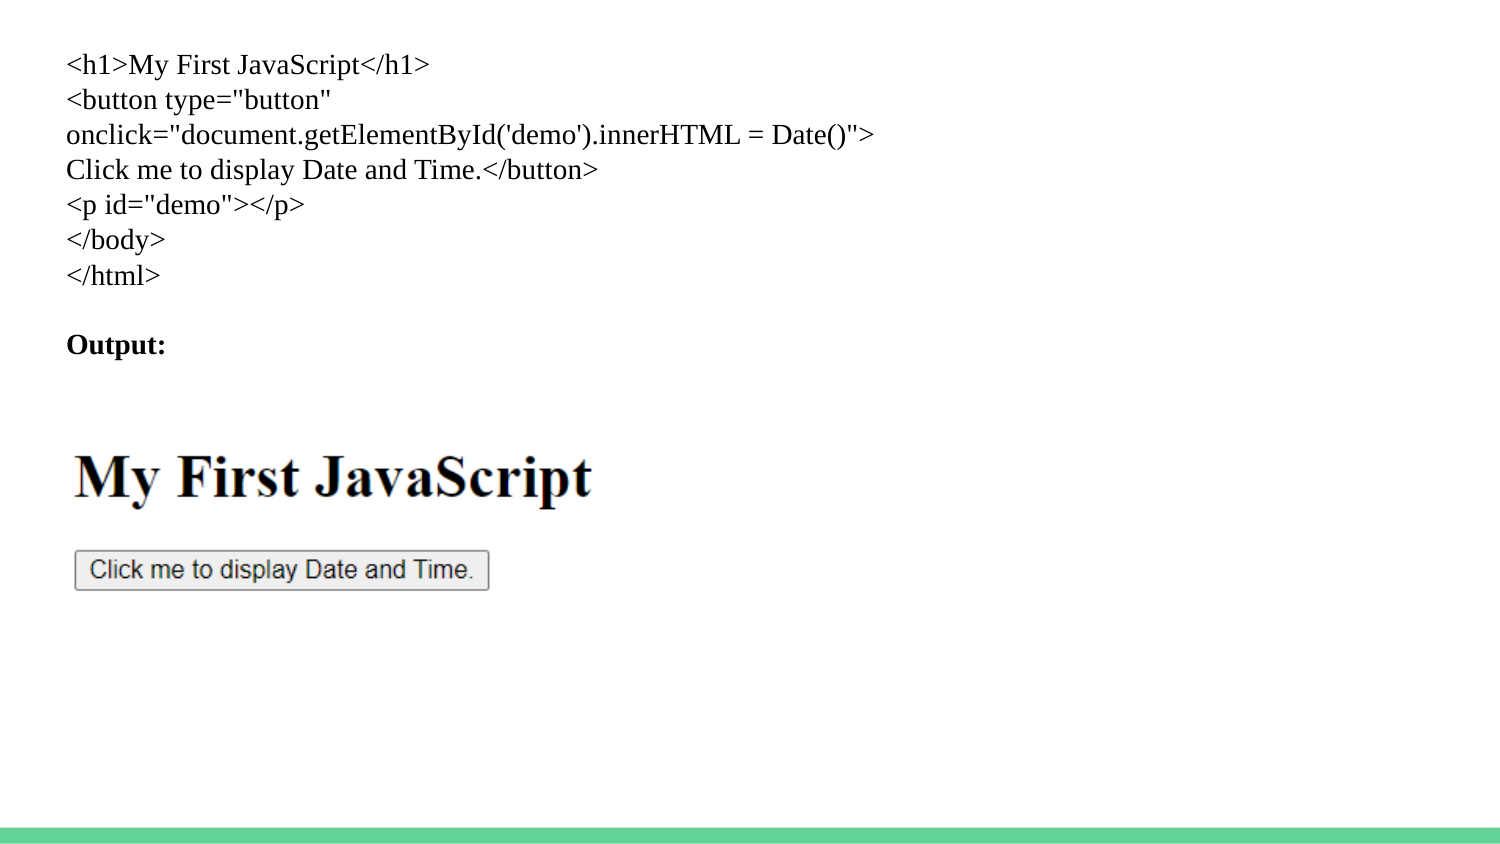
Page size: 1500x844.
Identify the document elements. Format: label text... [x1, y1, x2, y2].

picture [67, 436, 604, 614]
list <h1>My First JavaScript</h1> <button type="button" onclick="document.getElementById('demo').innerHTML = Date()"> Click me to display Date and Time.</button> <p id="demo"></p> </body> </html> Output: [51, 30, 1470, 807]
